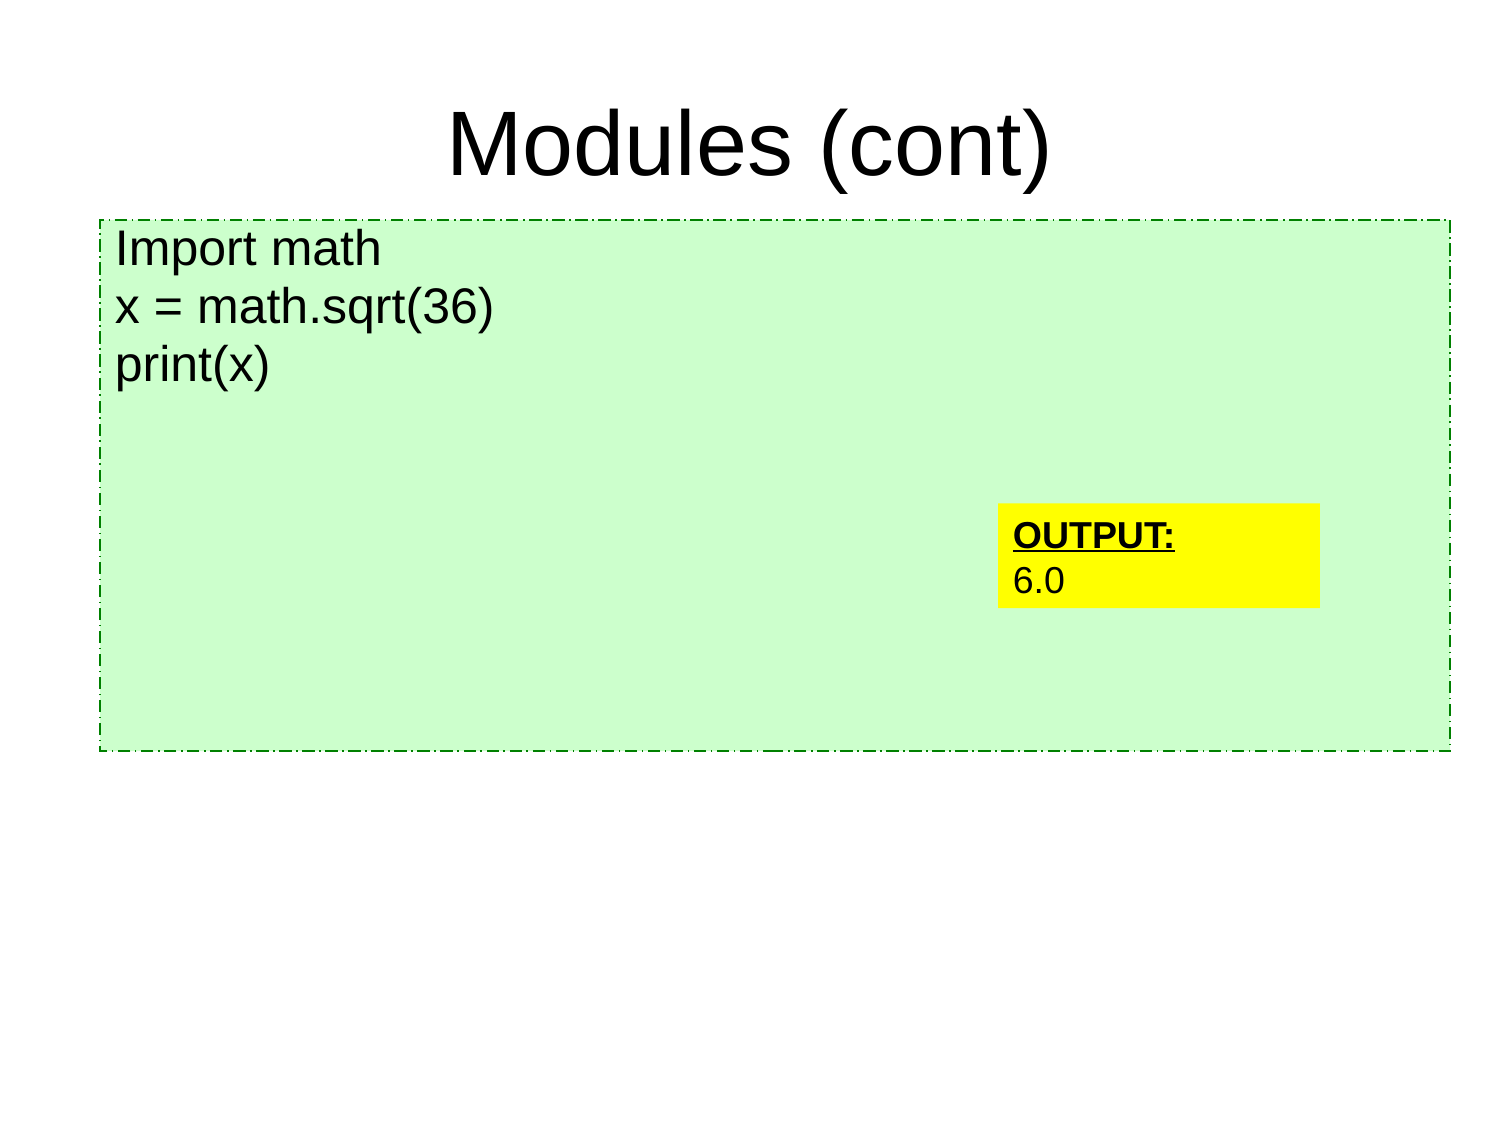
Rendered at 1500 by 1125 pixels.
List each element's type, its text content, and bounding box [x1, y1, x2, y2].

text_box OUTPUT: 6.0 [998, 503, 1320, 609]
text_box Import math x = math.sqrt(36) print(x) [100, 219, 1451, 752]
title Modules (cont) [75, 45, 1425, 233]
